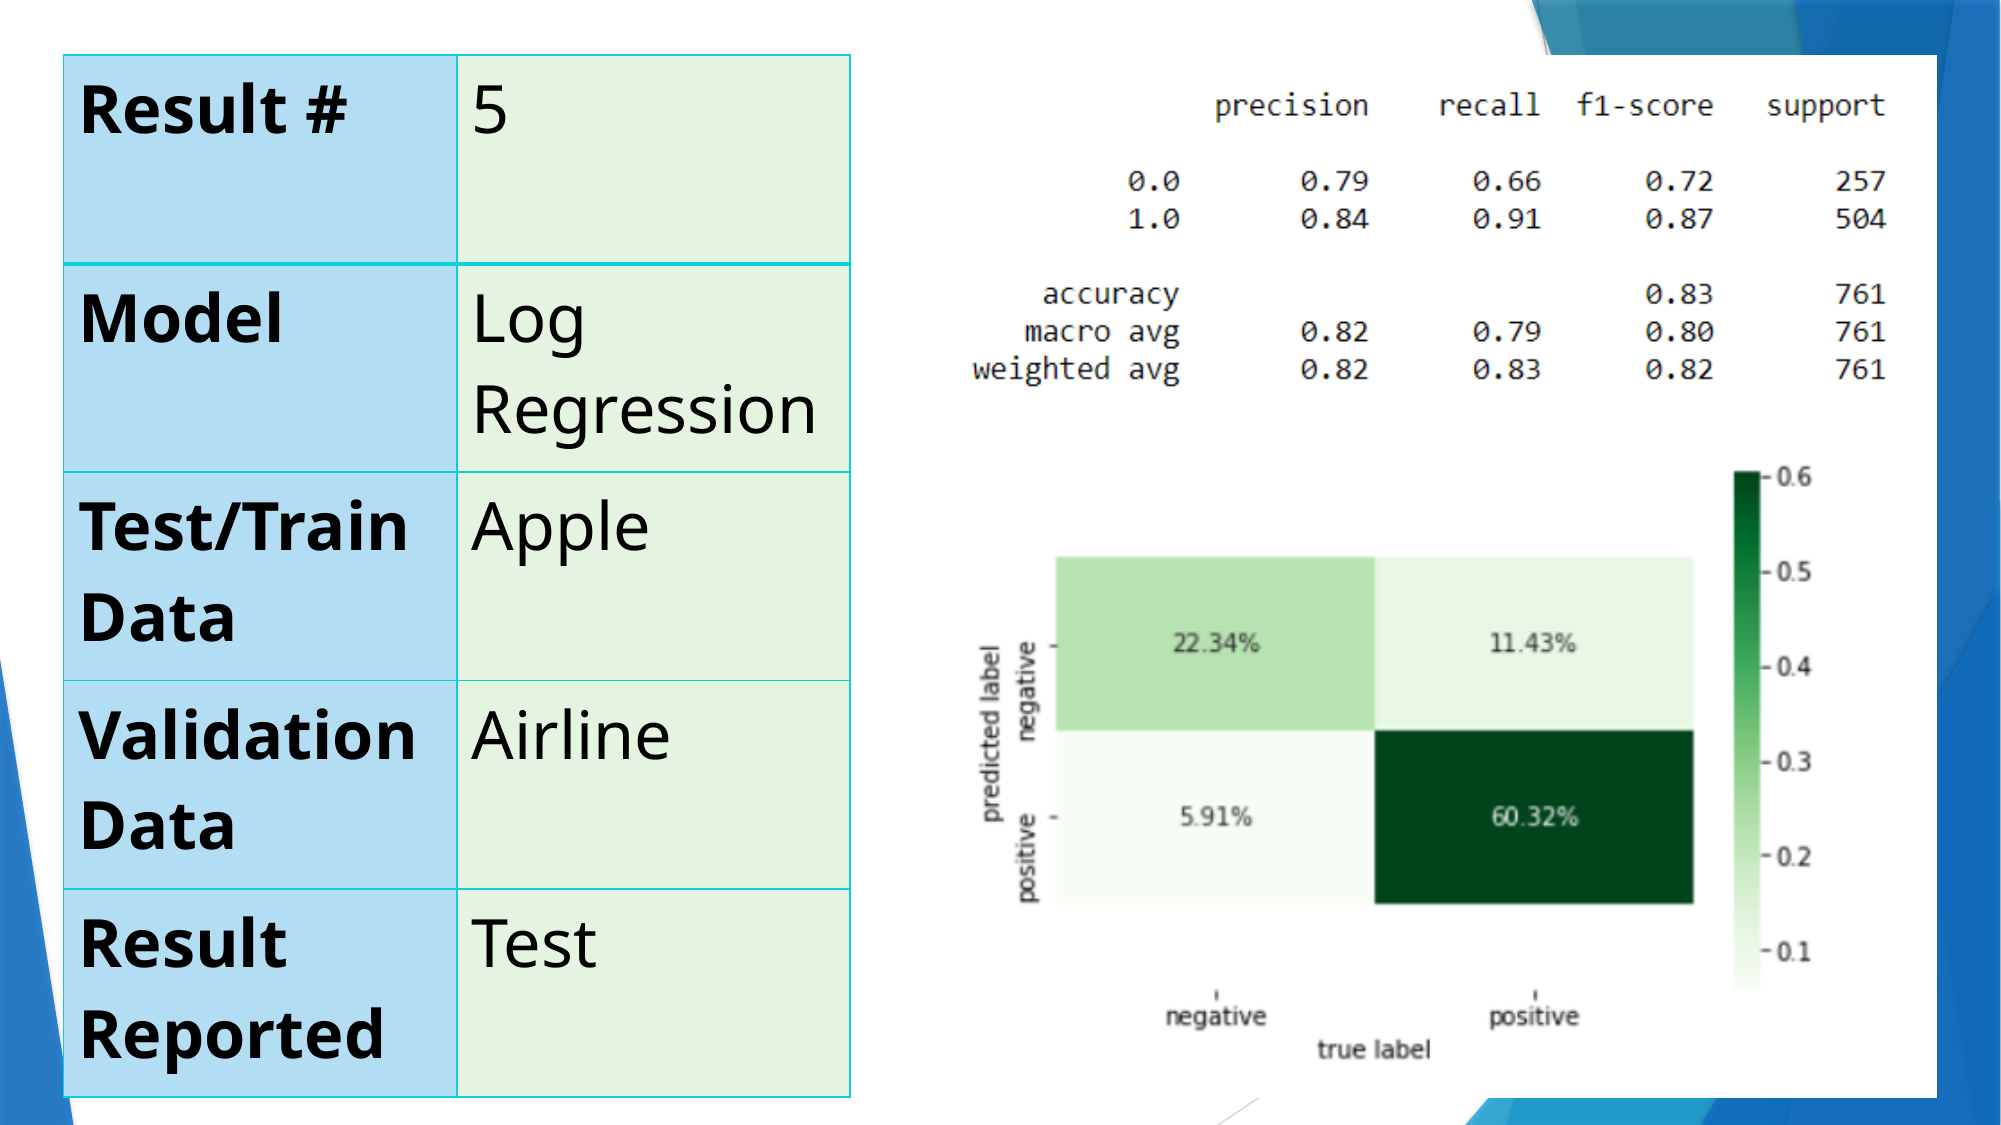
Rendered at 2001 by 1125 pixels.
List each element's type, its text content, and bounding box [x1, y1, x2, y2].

picture [922, 54, 1938, 1098]
table_cell Model [64, 266, 456, 471]
table_cell Apple [458, 473, 849, 680]
table_cell Test [458, 890, 849, 1096]
table_header Result # [64, 56, 456, 262]
table_cell Result Reported [64, 890, 456, 1096]
table_header 5 [458, 56, 849, 262]
table_cell Log Regression [458, 266, 849, 471]
table_cell Validation Data [64, 681, 456, 888]
table_cell Airline [458, 681, 849, 888]
table_cell Test/Train Data [64, 473, 456, 680]
